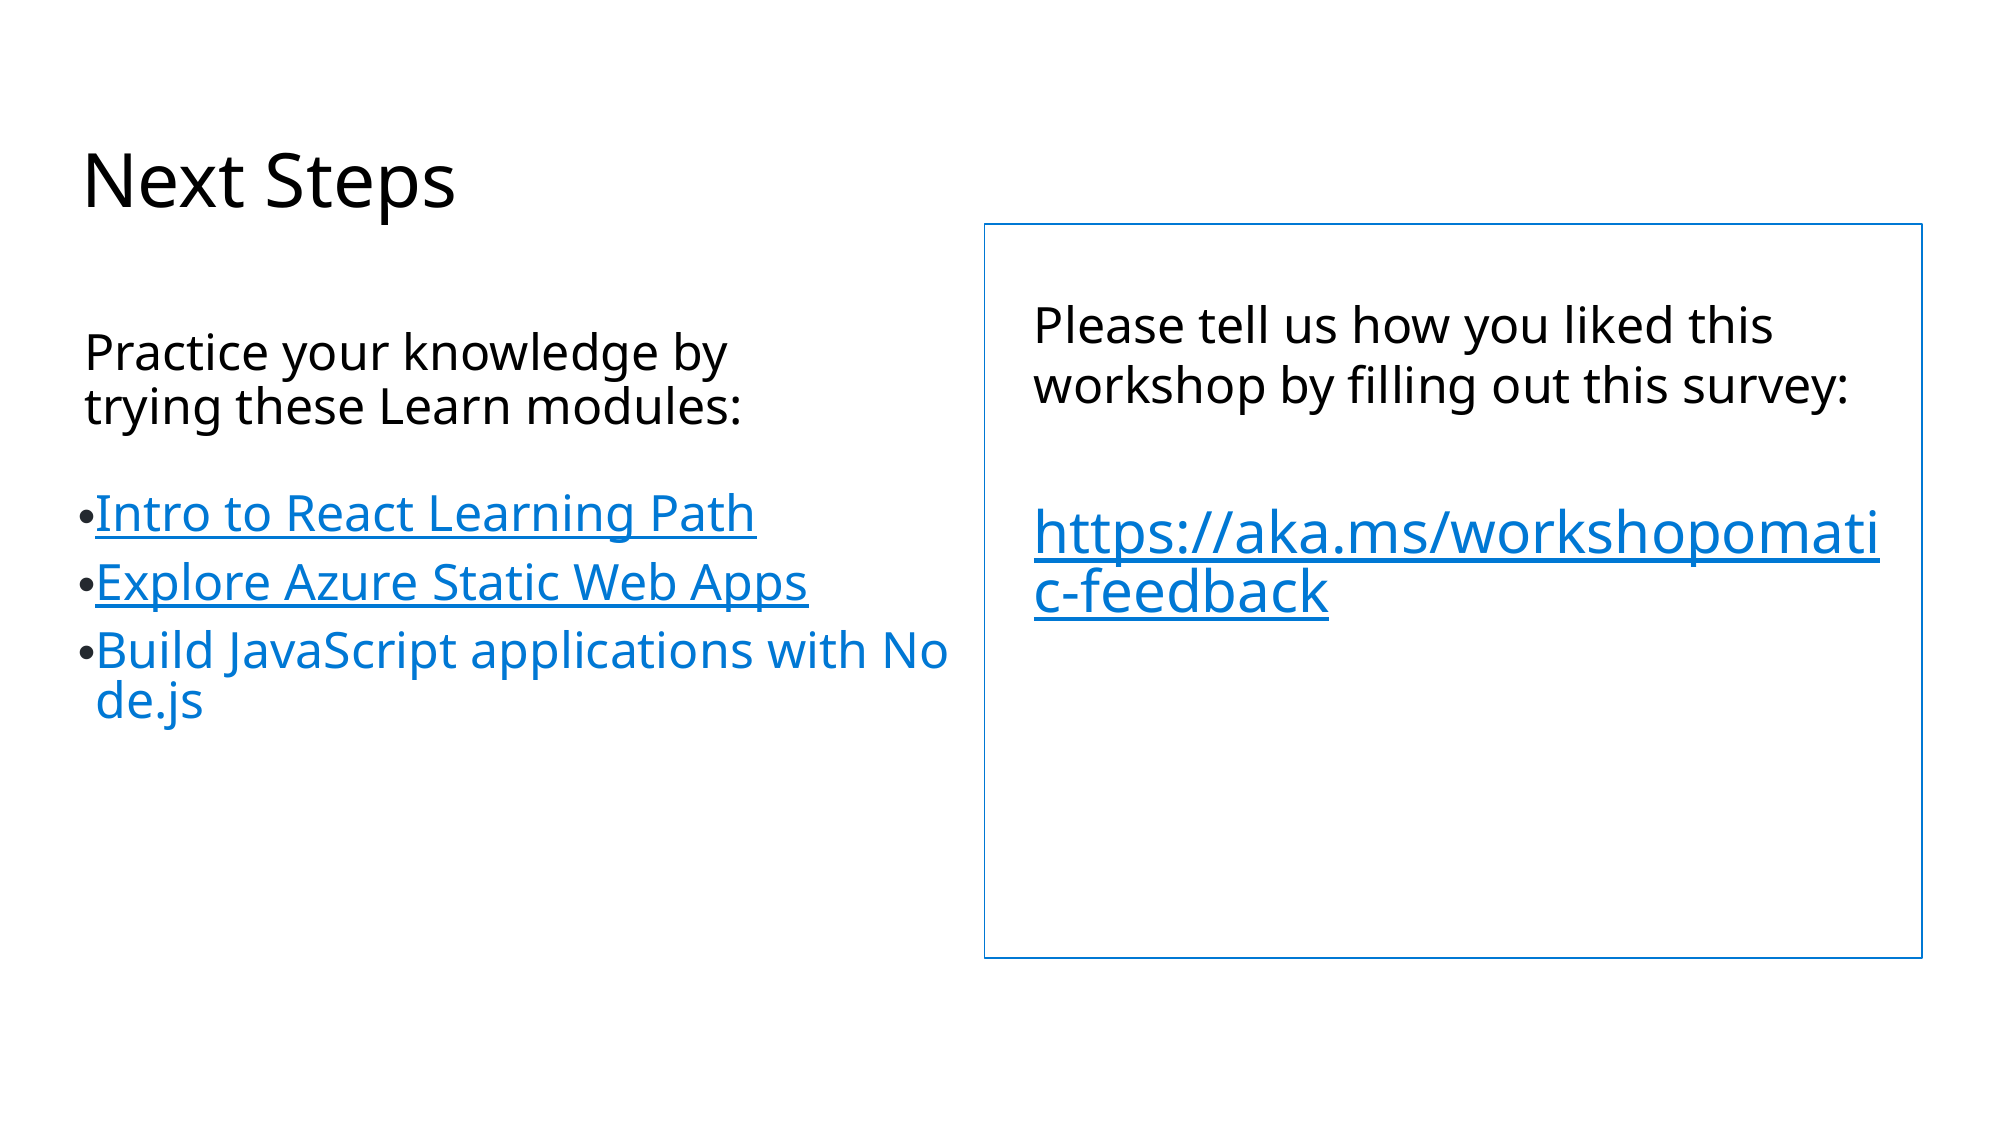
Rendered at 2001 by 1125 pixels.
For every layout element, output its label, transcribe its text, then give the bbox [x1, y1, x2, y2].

text_box Please tell us how you liked this workshop by filling out this survey: https://aka.ms/workshopomatic-feedback [1033, 293, 1889, 958]
text_box Intro to React Learning Path Explore Azure Static Web Apps Build JavaScript applications with Node.js [77, 481, 952, 687]
text_box Practice your knowledge by trying these Learn modules: [84, 327, 809, 481]
text_box Next Steps [80, 132, 1889, 224]
text_box Practice your knowledge by trying these Learn modules: [84, 687, 809, 992]
text_box [984, 223, 1922, 958]
